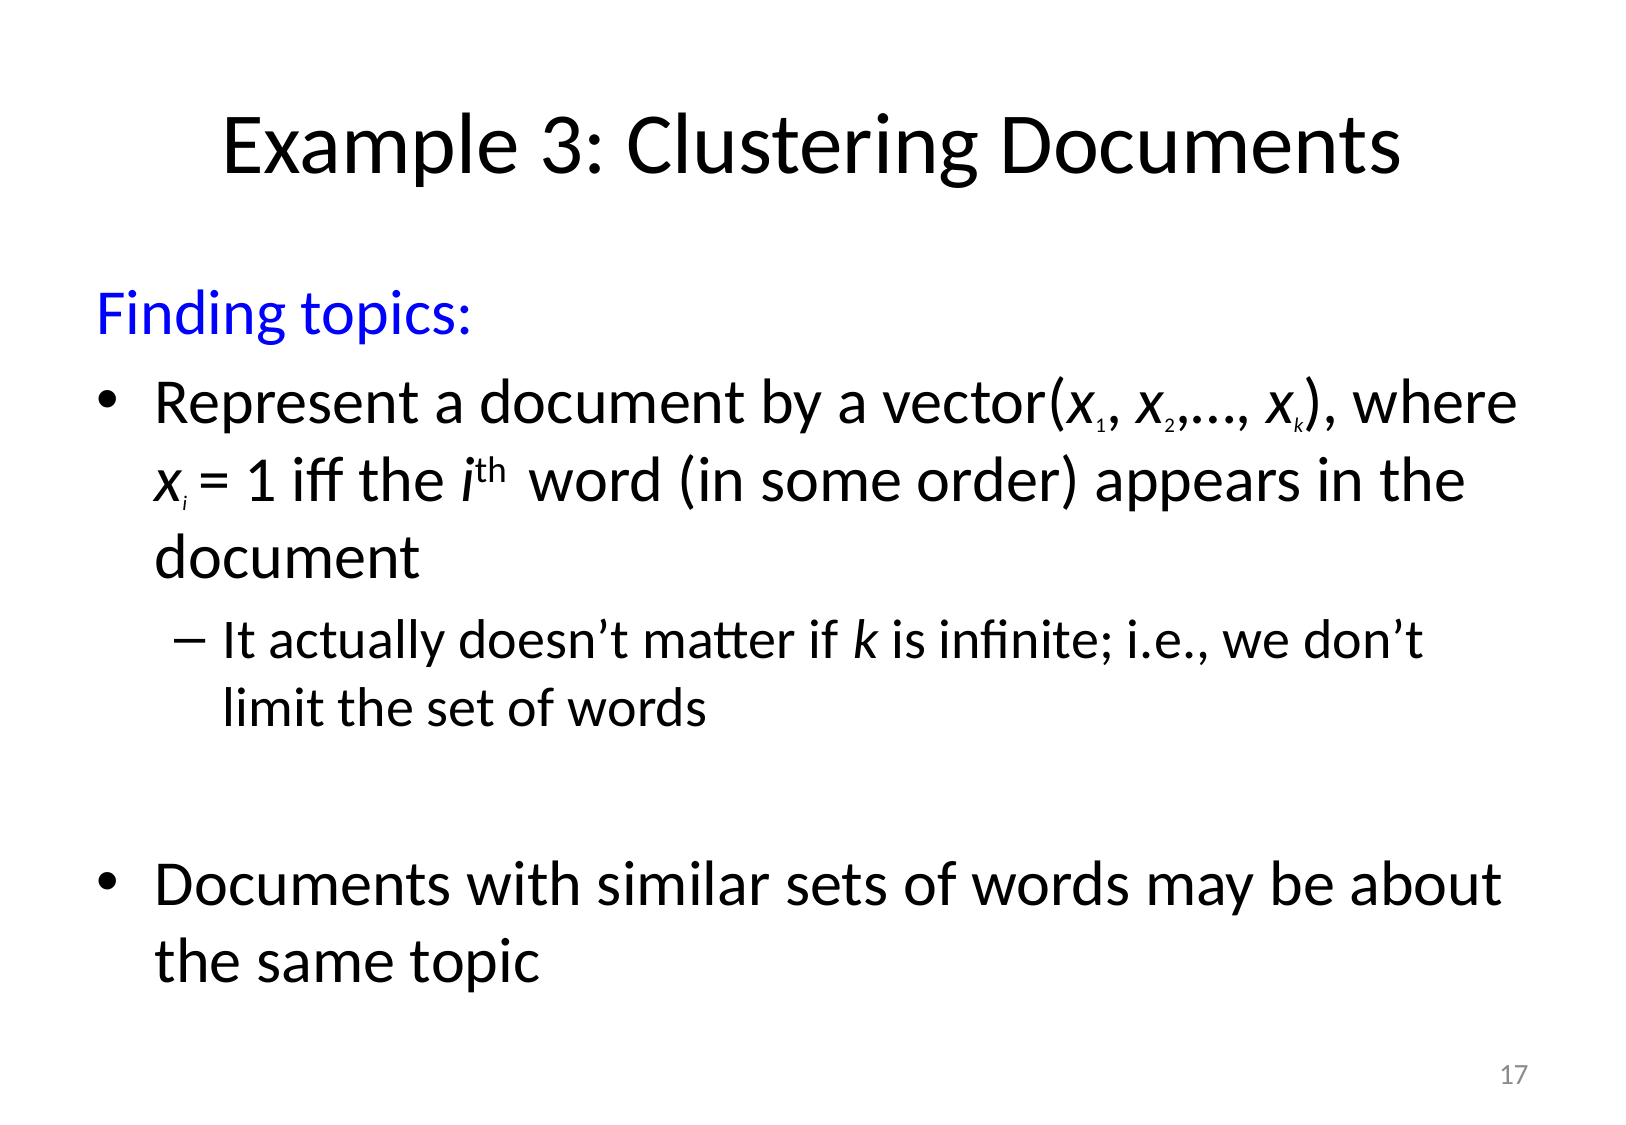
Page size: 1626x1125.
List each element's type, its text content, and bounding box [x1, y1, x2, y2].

list Finding topics: Represent a document by a vector(x1, x2,…, xk), where xi = 1 iff the ith word (in some order) appears in the document It actually doesn’t matter if k is infinite; i.e., we don’t limit the set of words Documents with similar sets of words may be about the same topic [81, 262, 1544, 1005]
slide_number 17 [1164, 1042, 1544, 1103]
title Example 3: Clustering Documents [81, 45, 1544, 233]
